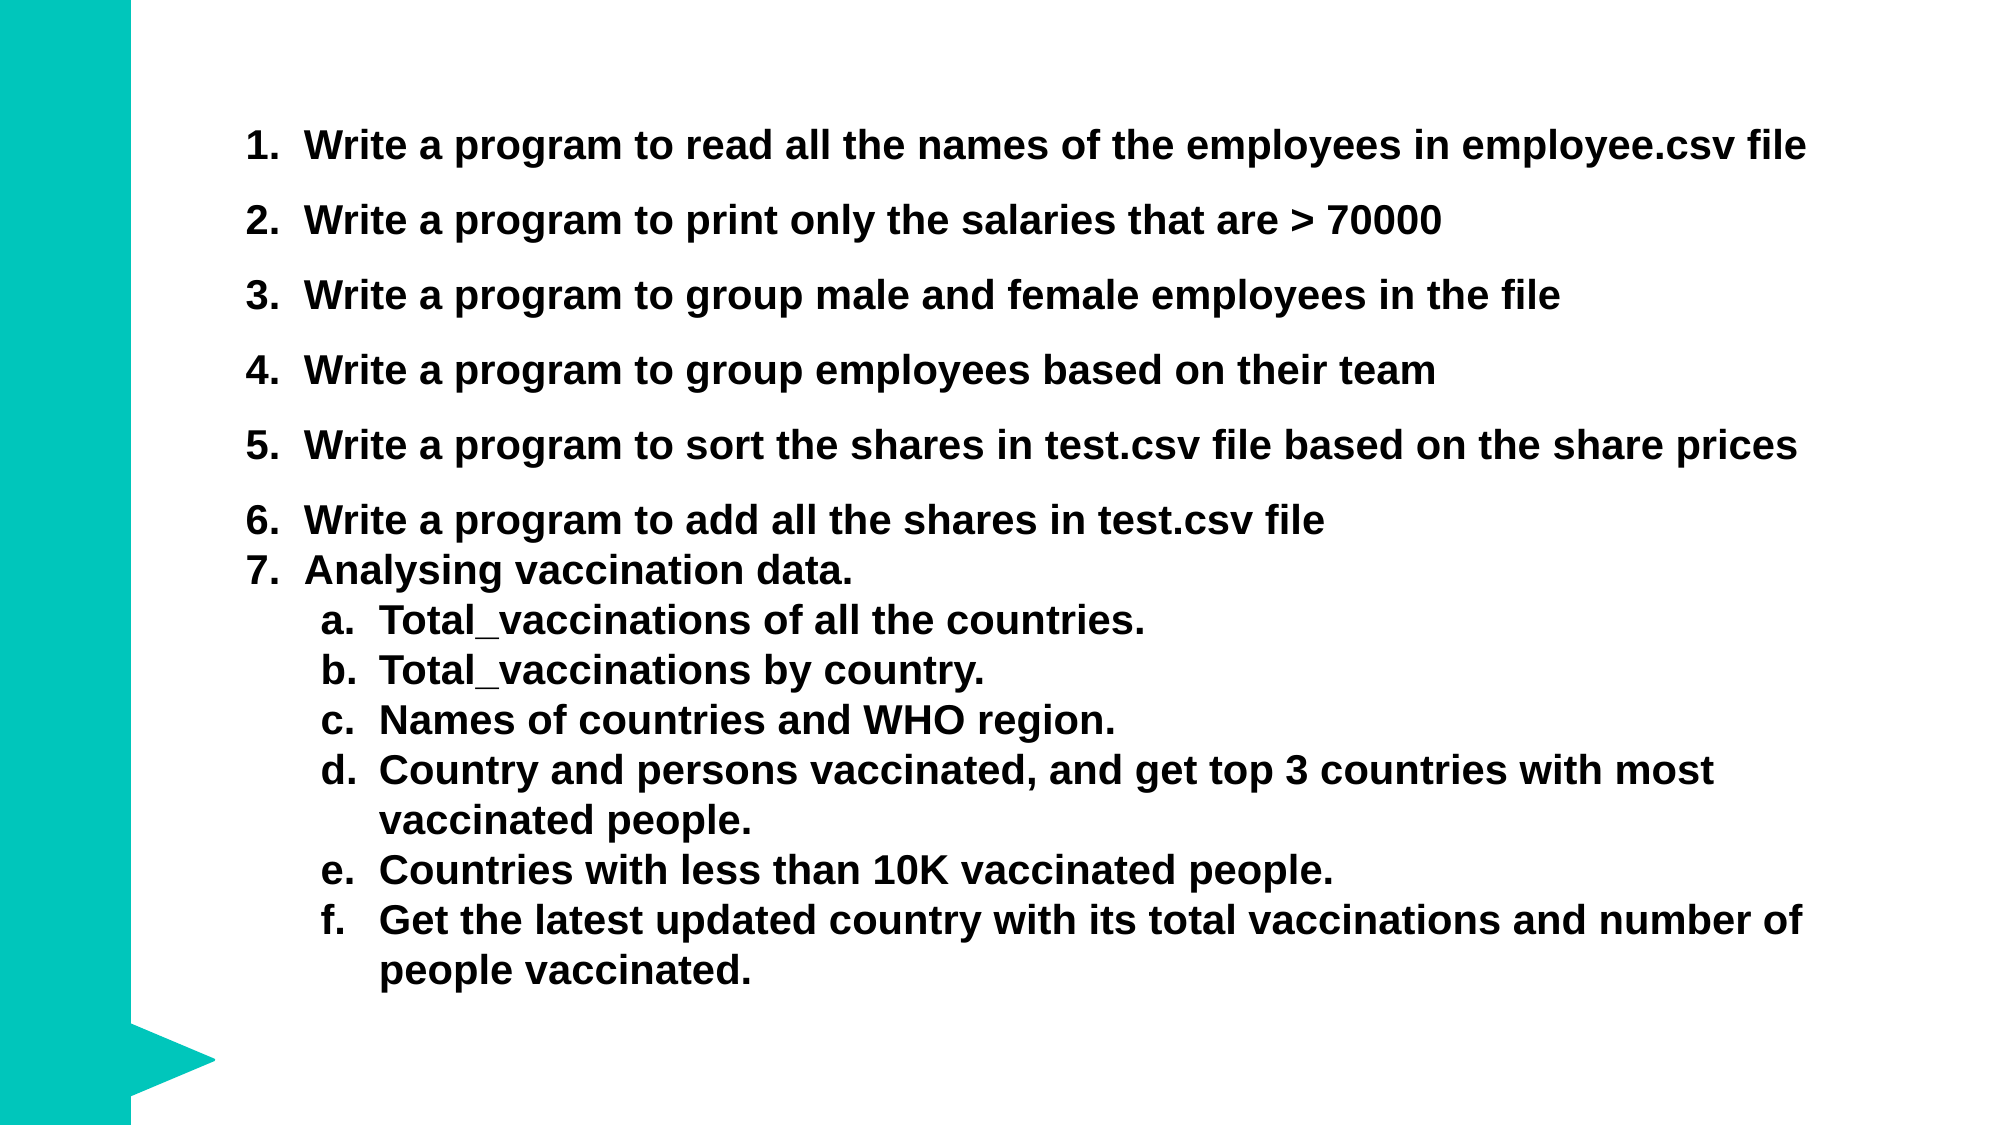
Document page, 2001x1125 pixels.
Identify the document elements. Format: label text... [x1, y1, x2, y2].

text_box Write a program to read all the names of the employees in employee.csv file Write a program to print only the salaries that are > 70000 Write a program to group male and female employees in the file Write a program to group employees based on their team Write a program to sort the shares in test.csv file based on the share prices Write a program to add all the shares in test.csv file Analysing vaccination data. Total_vaccinations of all the countries. Total_vaccinations by country. Names of countries and WHO region. Country and persons vaccinated, and get top 3 countries with most vaccinated people. Countries with less than 10K vaccinated people. Get the latest updated country with its total vaccinations and number of people vaccinated. [218, 85, 1878, 1040]
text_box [0, 0, 215, 1125]
